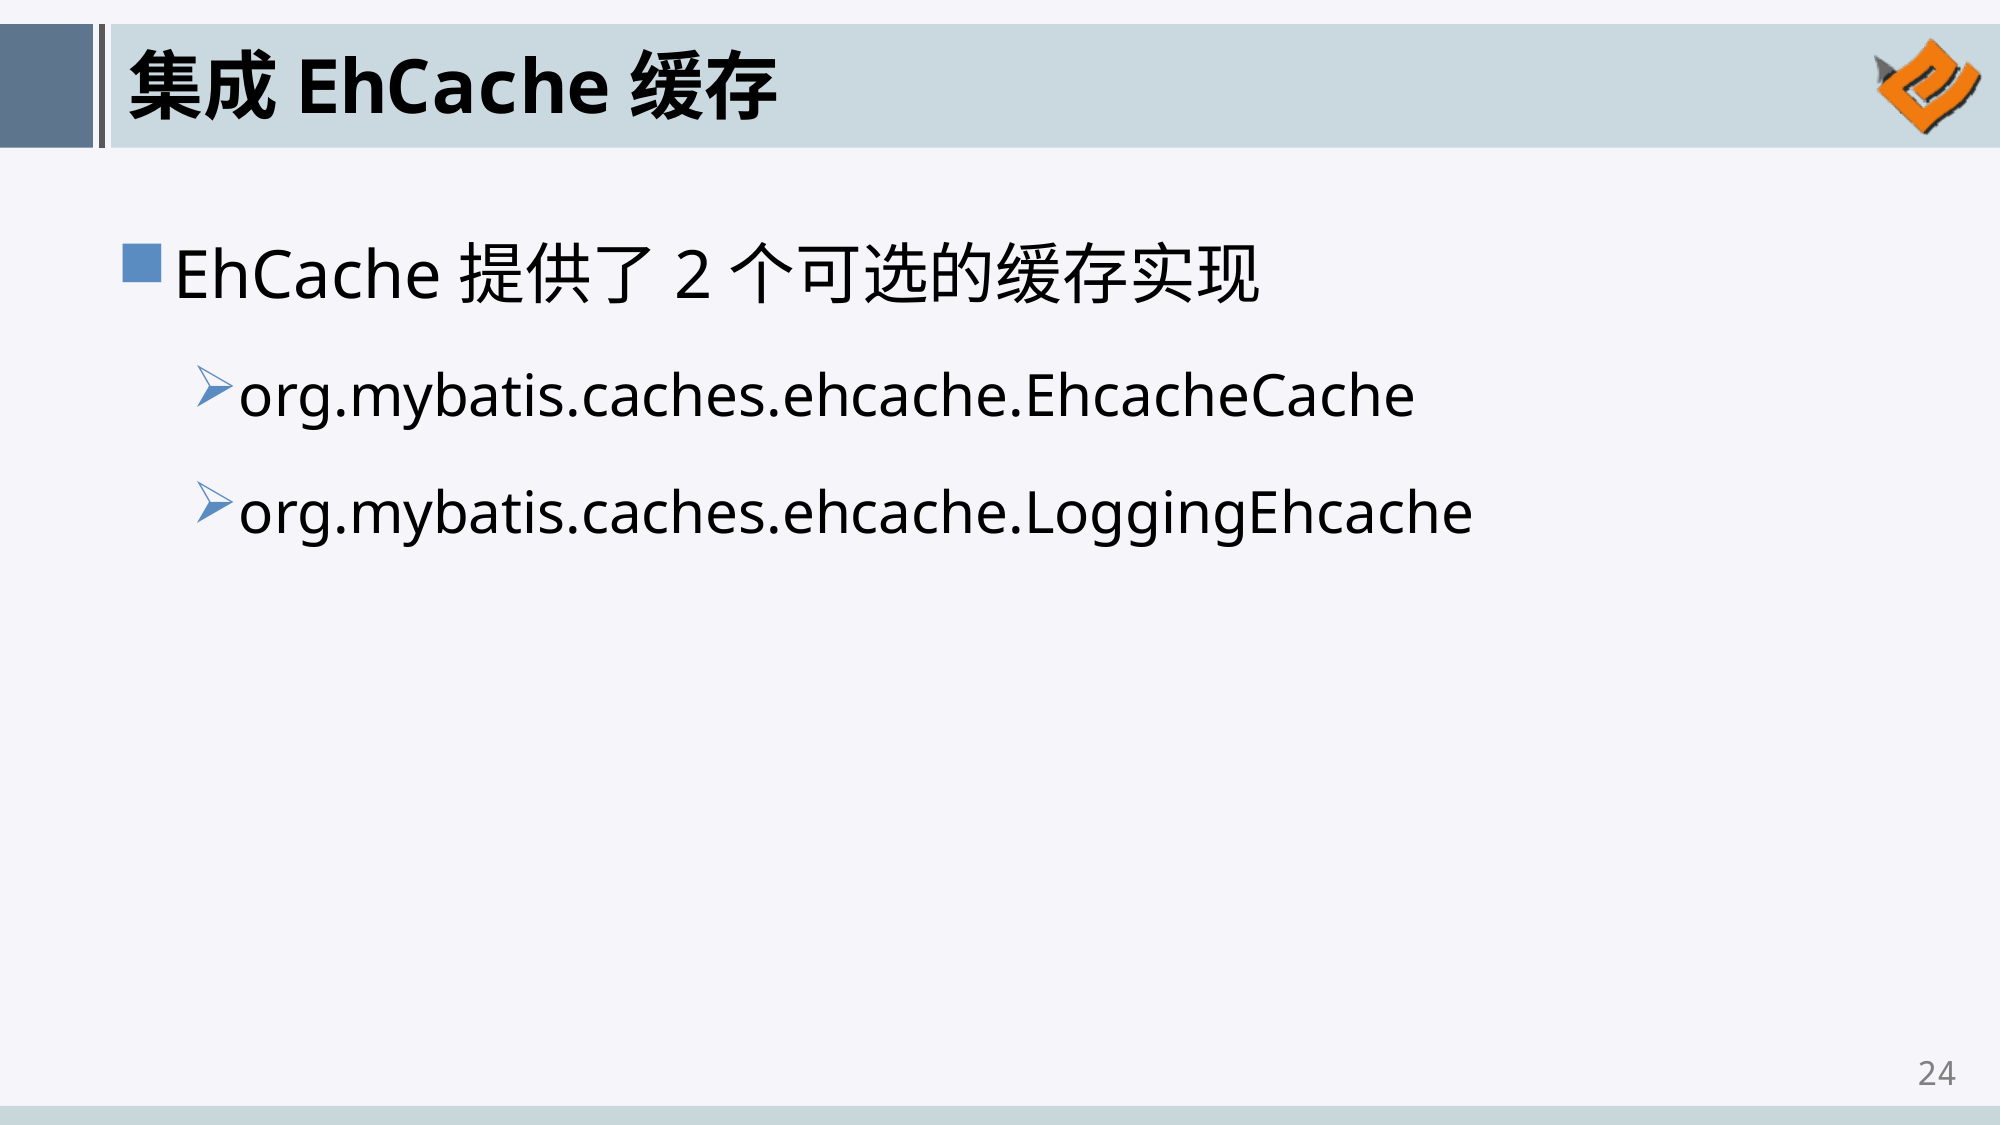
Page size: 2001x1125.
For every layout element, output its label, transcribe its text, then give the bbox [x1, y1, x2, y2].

title 集成EhCache缓存 [114, 30, 1845, 141]
picture [1874, 38, 1981, 134]
list EhCache提供了2个可选的缓存实现 org.mybatis.caches.ehcache.EhcacheCache org.mybatis.caches.ehcache.LoggingEhcache [102, 184, 1898, 1035]
